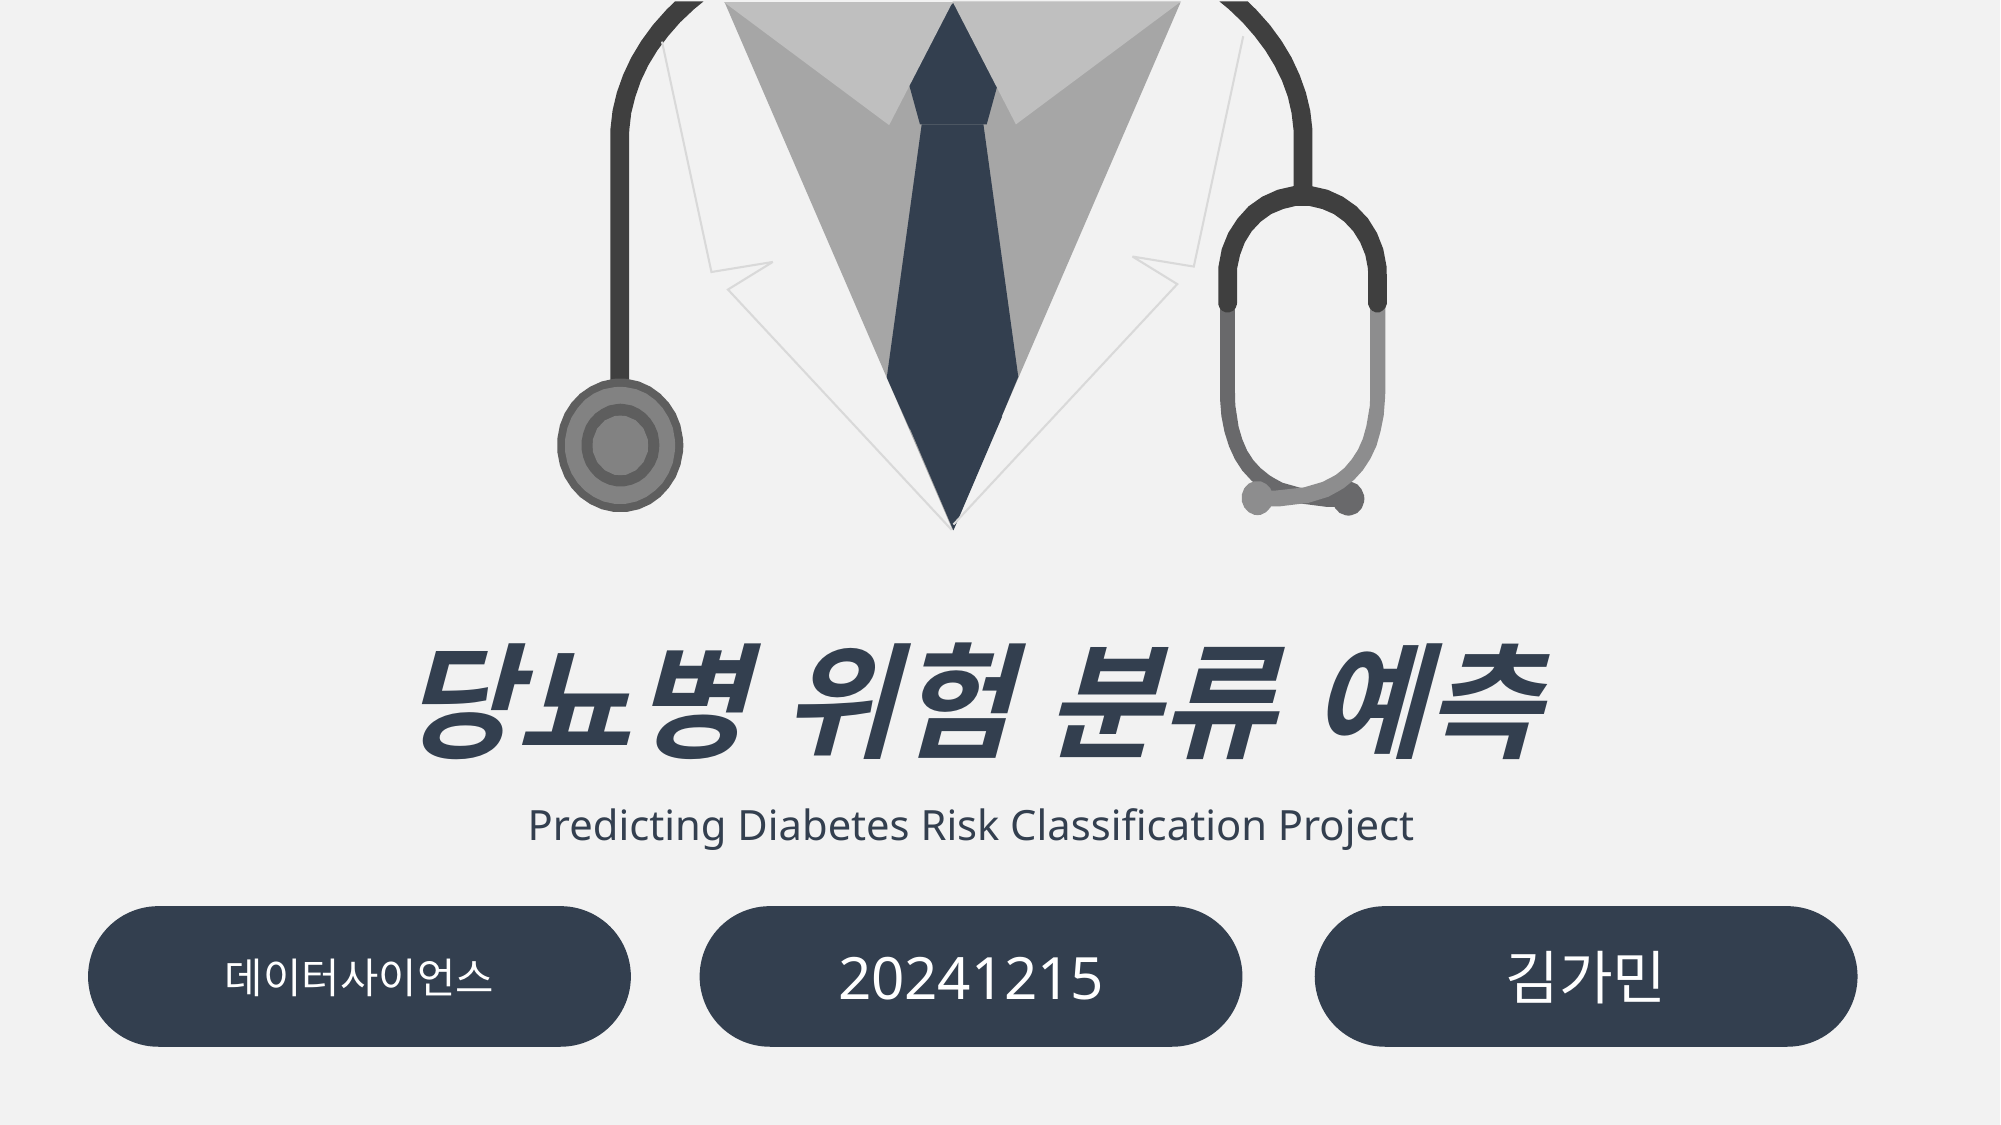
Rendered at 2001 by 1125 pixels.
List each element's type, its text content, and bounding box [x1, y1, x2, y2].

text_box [557, 1, 1387, 531]
text_box 김가민 [1313, 905, 1859, 1048]
text_box 당뇨병 위험 분류 예측 Predicting Diabetes Risk Classification Project [252, 541, 1690, 856]
text_box 20241215 [698, 905, 1244, 1048]
text_box 데이터사이언스 [87, 905, 632, 1048]
